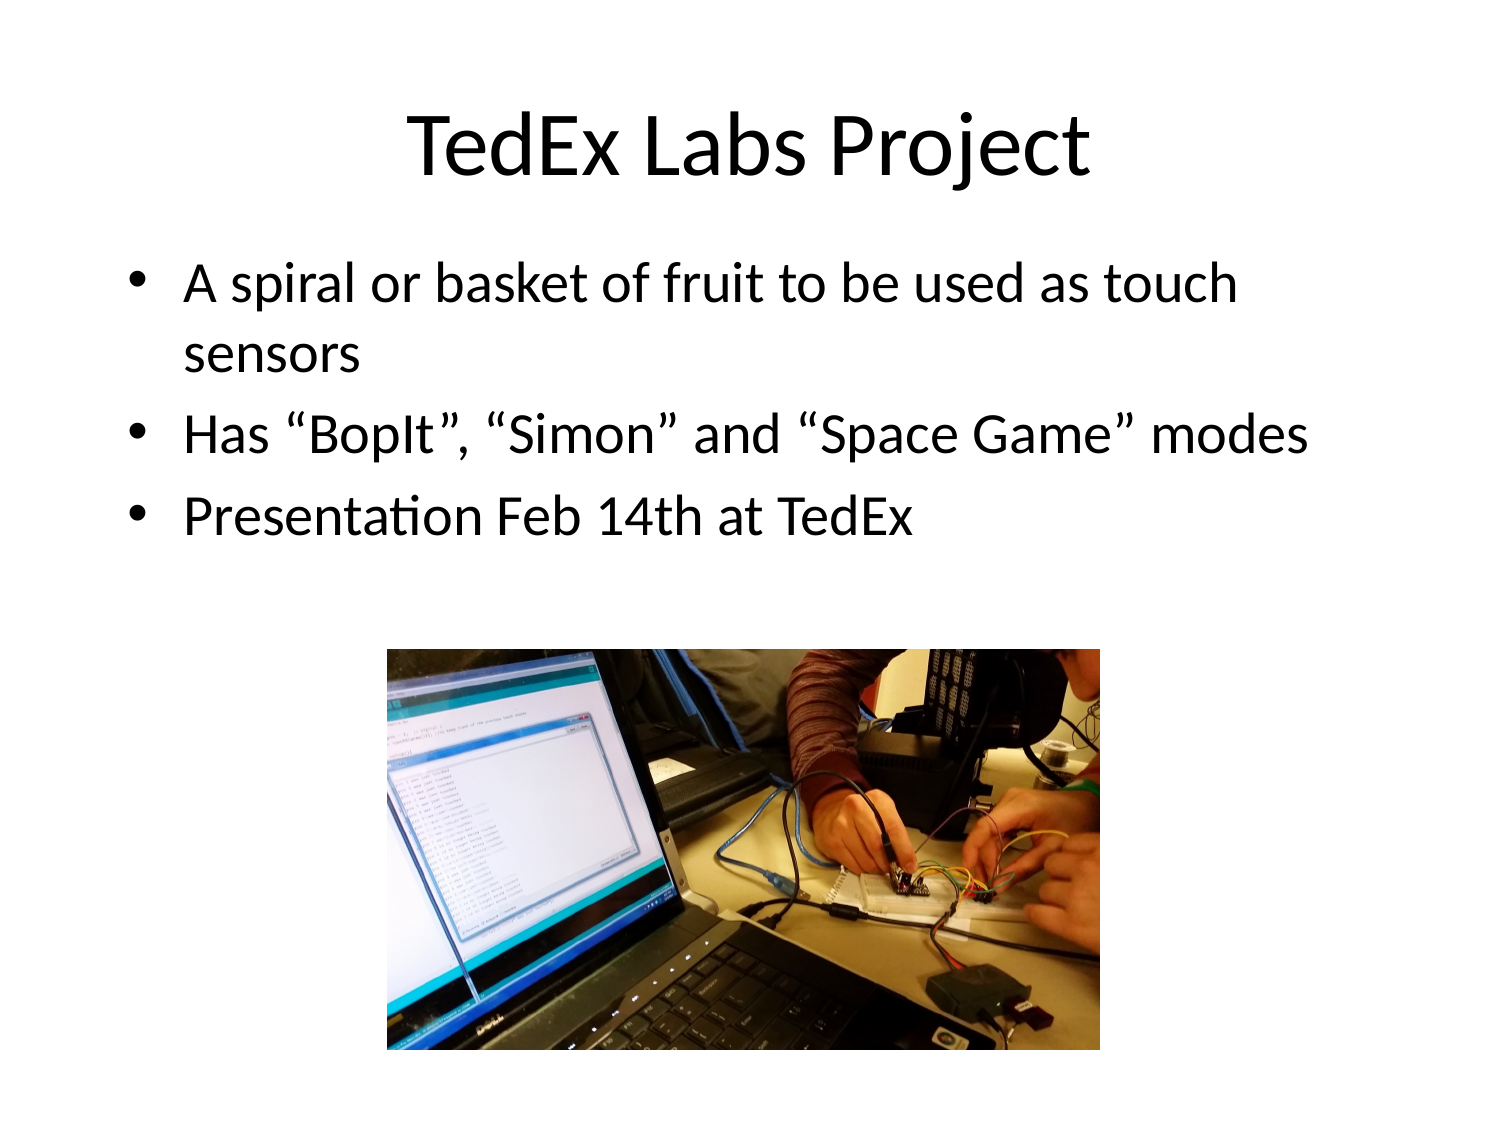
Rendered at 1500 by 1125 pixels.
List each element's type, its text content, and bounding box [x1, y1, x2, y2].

title TedEx Labs Project [75, 45, 1425, 233]
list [387, 648, 1101, 1051]
text_box A spiral or basket of fruit to be used as touch sensors Has “BopIt”, “Simon” and “Space Game” modes Presentation Feb 14th at TedEx [112, 236, 1388, 555]
